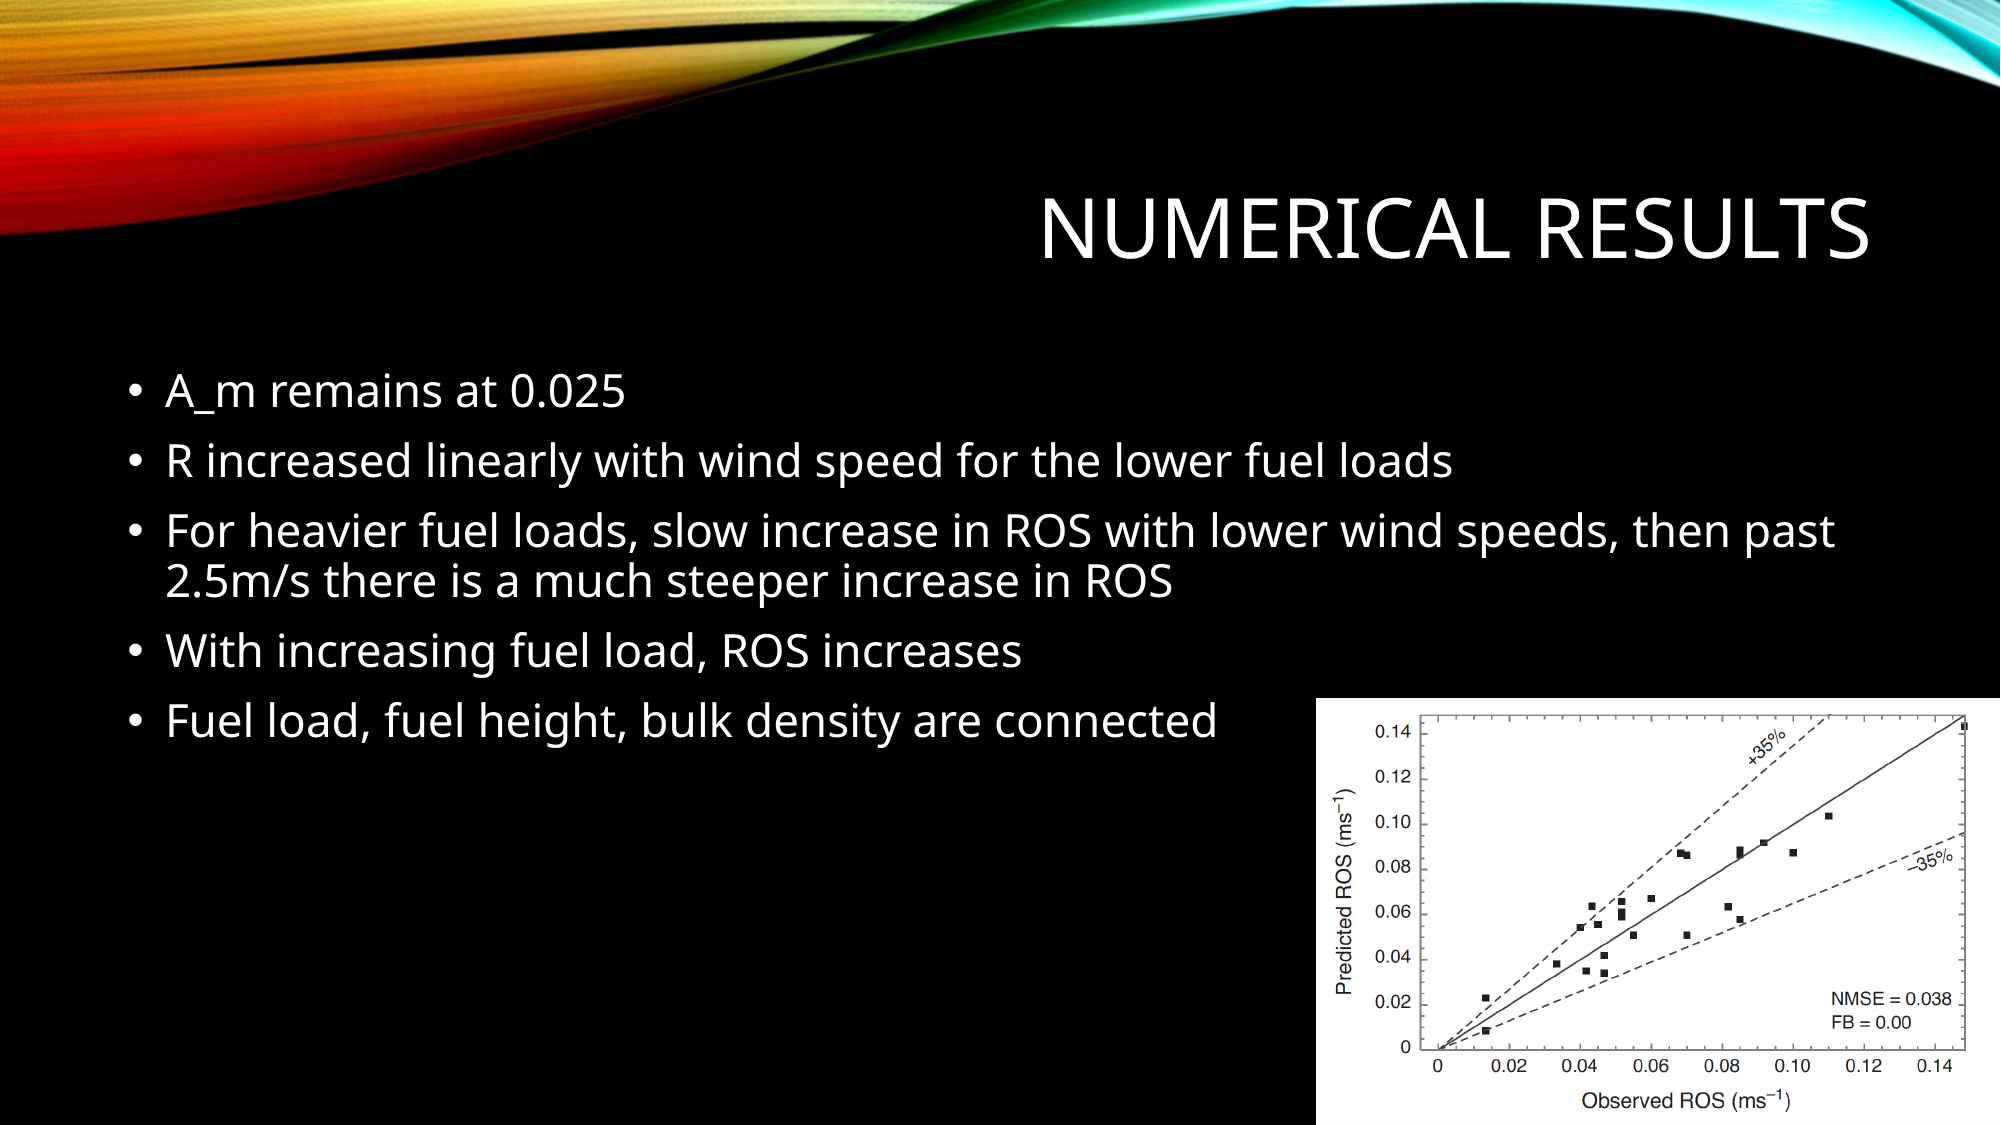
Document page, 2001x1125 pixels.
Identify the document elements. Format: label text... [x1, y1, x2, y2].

picture [0, 0, 2000, 237]
list A_m remains at 0.025 R increased linearly with wind speed for the lower fuel loads For heavier fuel loads, slow increase in ROS with lower wind speeds, then past 2.5m/s there is a much steeper increase in ROS With increasing fuel load, ROS increases Fuel load, fuel height, bulk density are connected [112, 360, 1888, 1021]
title Numerical results [474, 125, 1888, 338]
picture [1316, 698, 2000, 1125]
